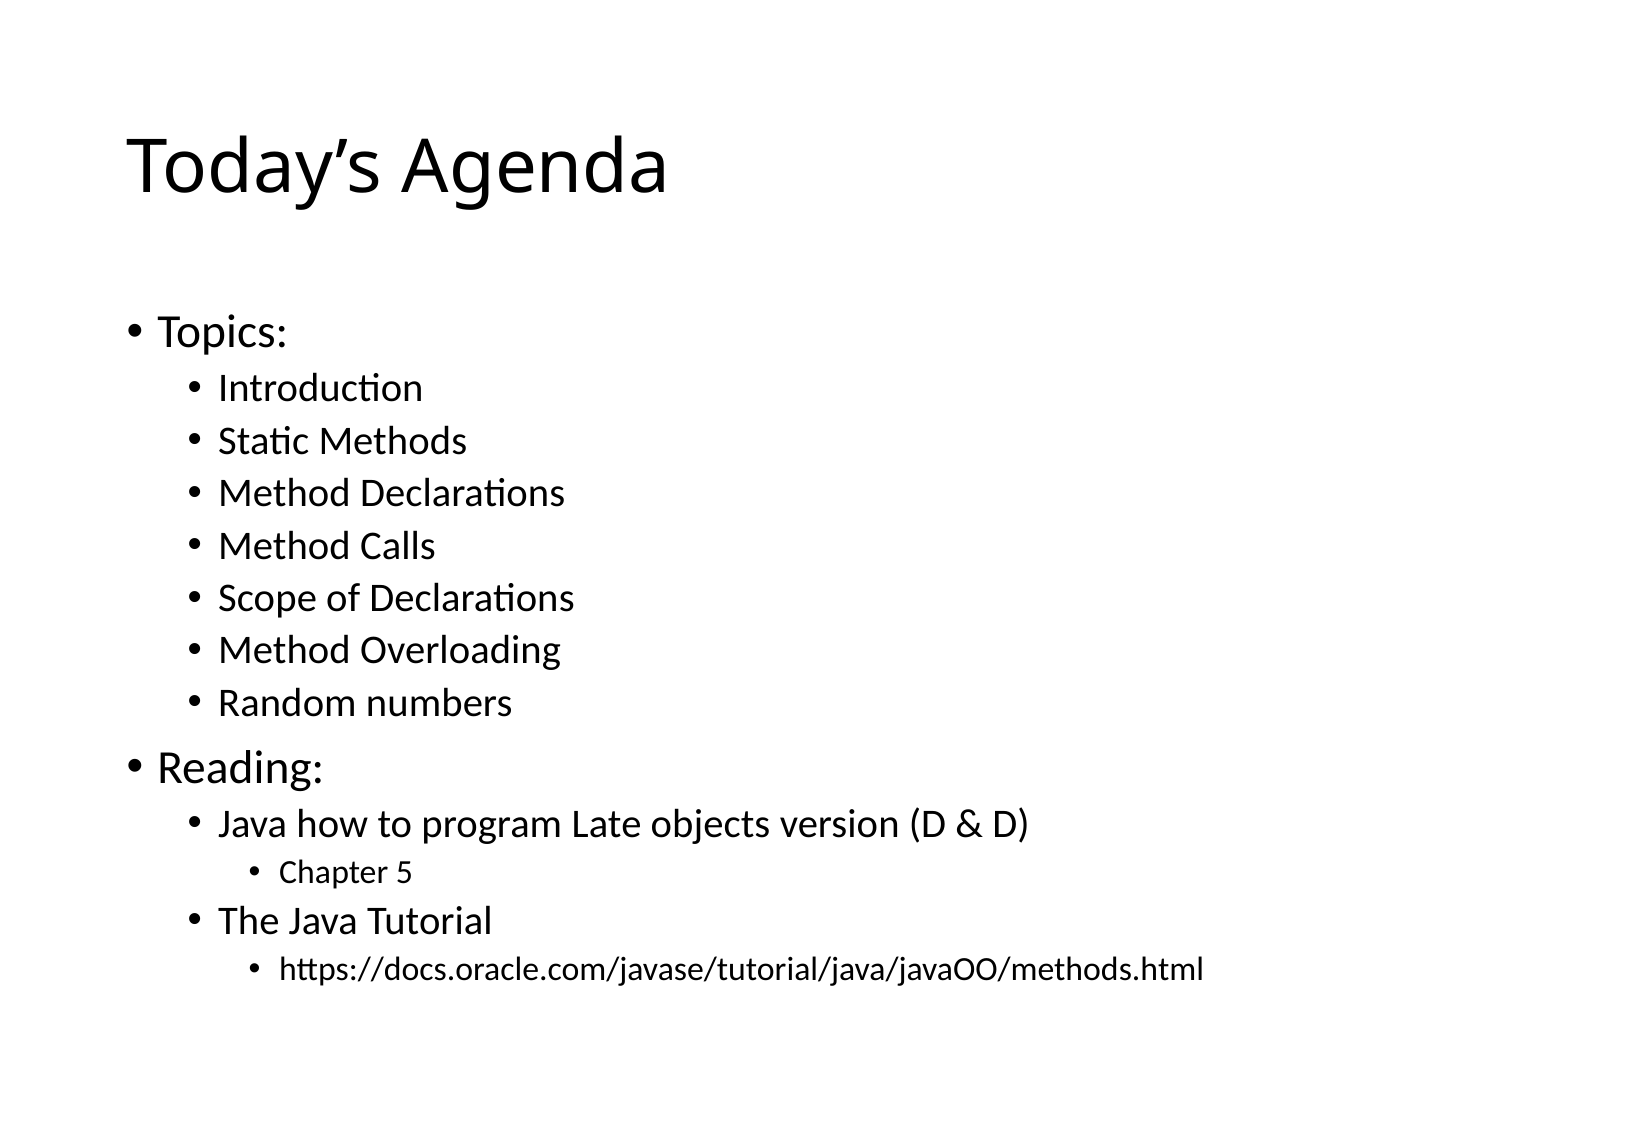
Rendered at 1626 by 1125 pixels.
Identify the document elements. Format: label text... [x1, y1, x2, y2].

title Today’s Agenda [111, 59, 1514, 278]
list Topics: Introduction Static Methods Method Declarations Method Calls Scope of Declarations Method Overloading Random numbers Reading: Java how to program Late objects version (D & D) Chapter 5 The Java Tutorial https://docs.oracle.com/javase/tutorial/java/javaOO/methods.html [111, 299, 1514, 1014]
